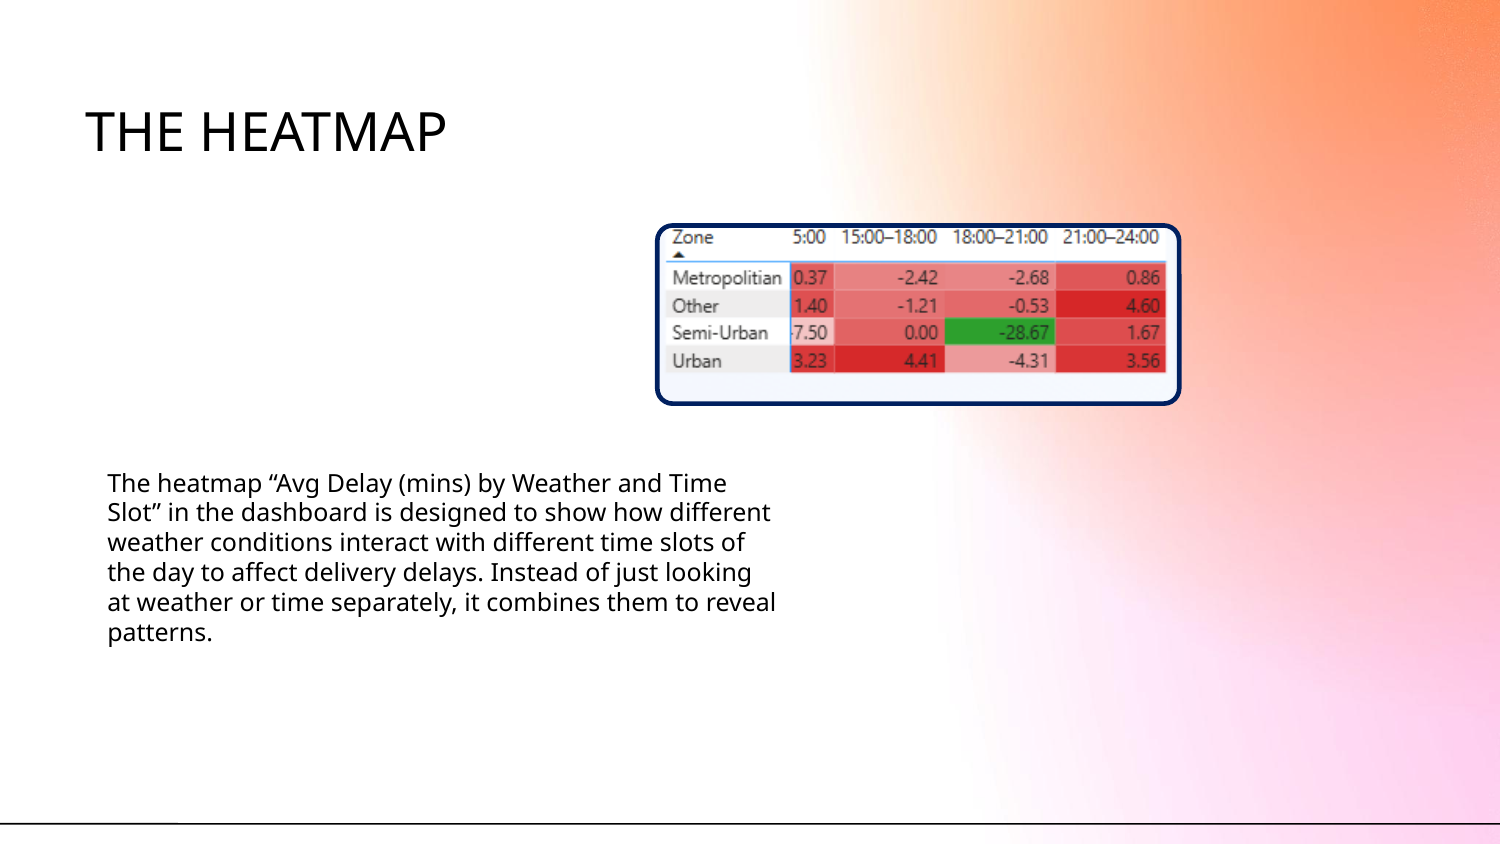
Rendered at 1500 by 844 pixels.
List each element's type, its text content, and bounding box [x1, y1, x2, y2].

picture [0, 0, 1500, 823]
text_box THE HEATMAP [70, 82, 703, 272]
picture [0, 825, 1500, 844]
title The heatmap “Avg Delay (mins) by Weather and Time Slot” in the dashboard is designed to show how different weather conditions interact with different time slots of the day to affect delivery delays. Instead of just looking at weather or time separately, it combines them to reveal patterns. [92, 452, 799, 789]
